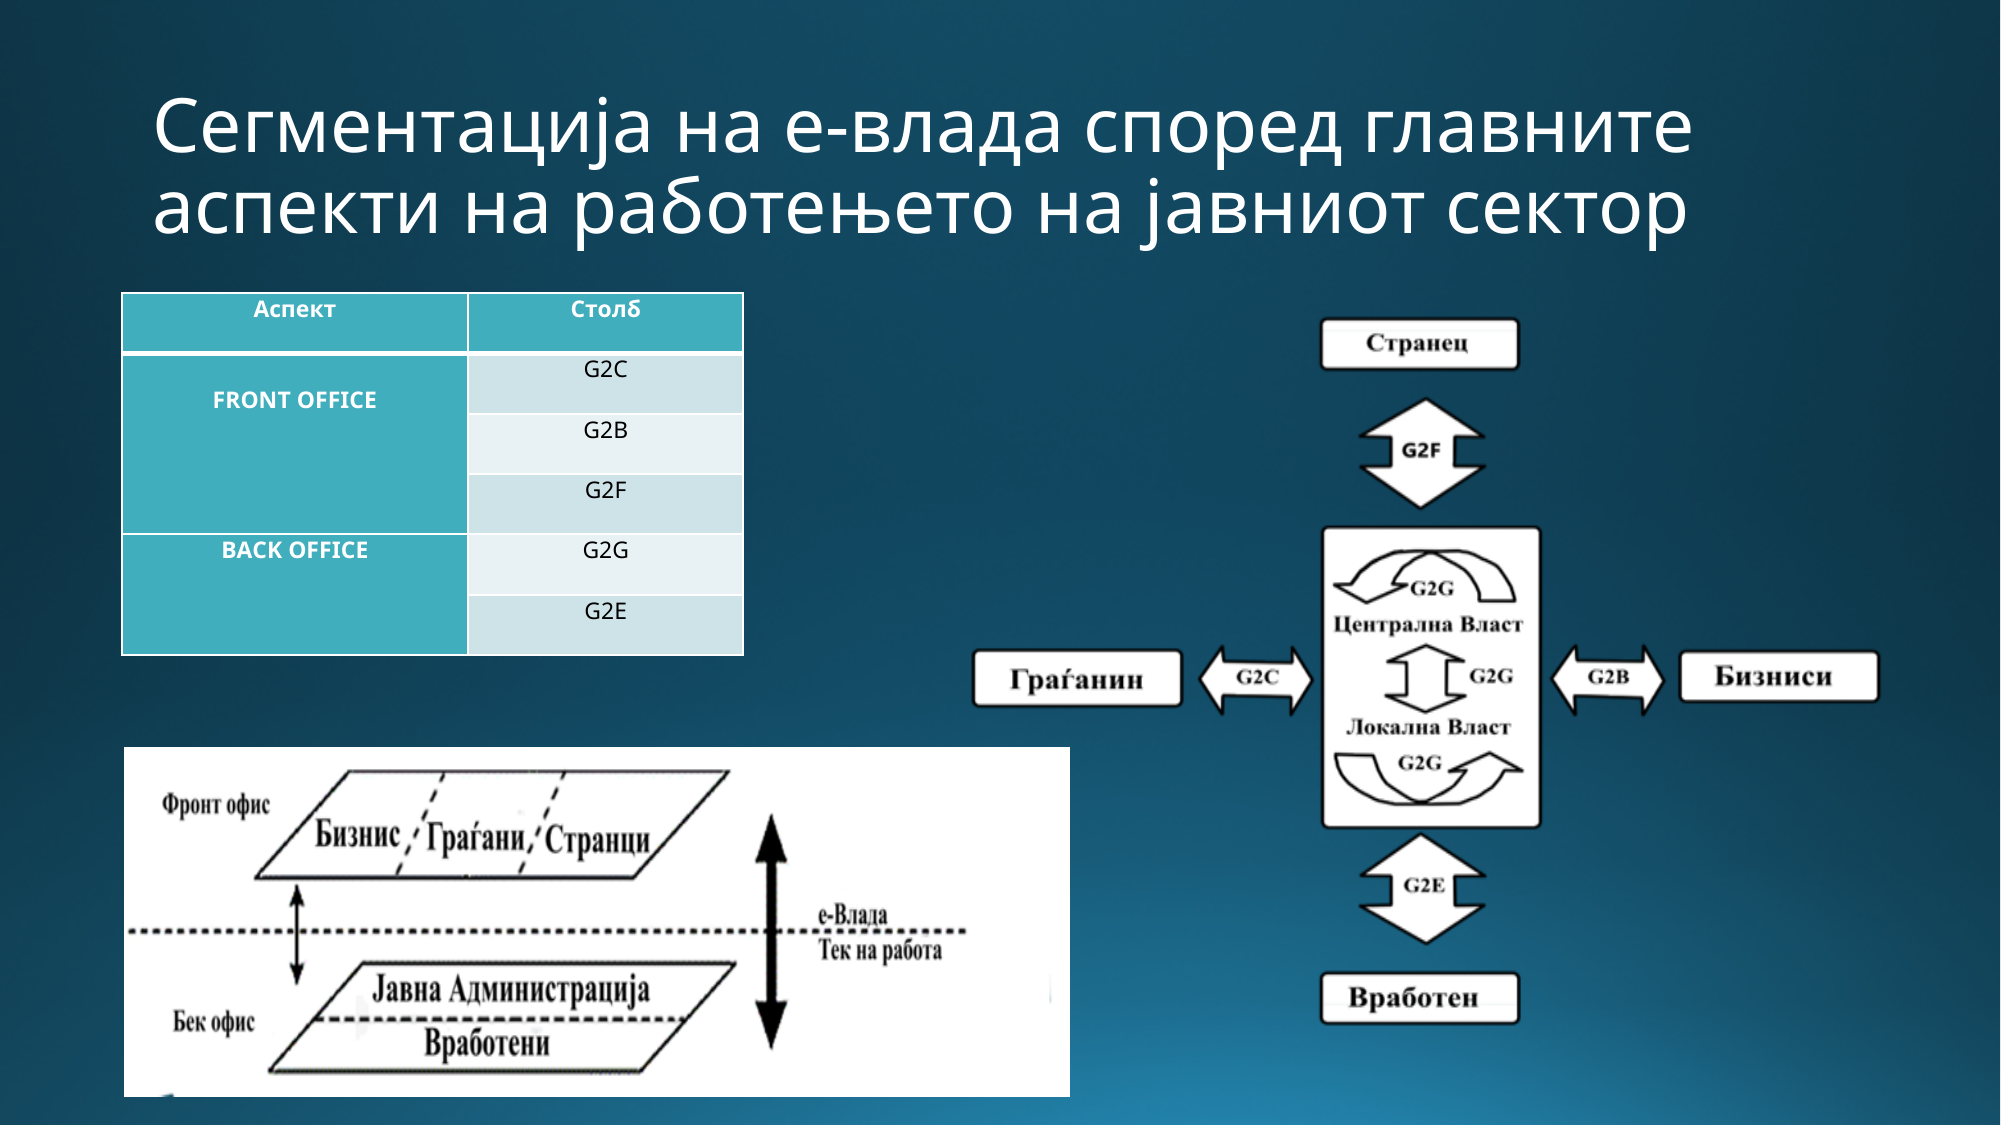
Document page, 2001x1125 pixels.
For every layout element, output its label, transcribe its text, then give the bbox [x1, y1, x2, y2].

table_cell G2G [469, 535, 742, 594]
table_cell G2C [469, 356, 742, 413]
title Сегментација на е-влада според главните аспекти на работењето на јавниот сектор [137, 59, 1863, 278]
table_header Столб [469, 294, 742, 351]
table_header Аспект [123, 294, 467, 351]
table_cell BACK OFFICE [123, 535, 467, 654]
table_cell G2E [469, 596, 742, 654]
table_cell G2B [469, 415, 742, 473]
table_cell G2F [469, 475, 742, 533]
table_cell FRONT OFFICE [123, 356, 467, 533]
picture [0, 0, 2001, 1125]
